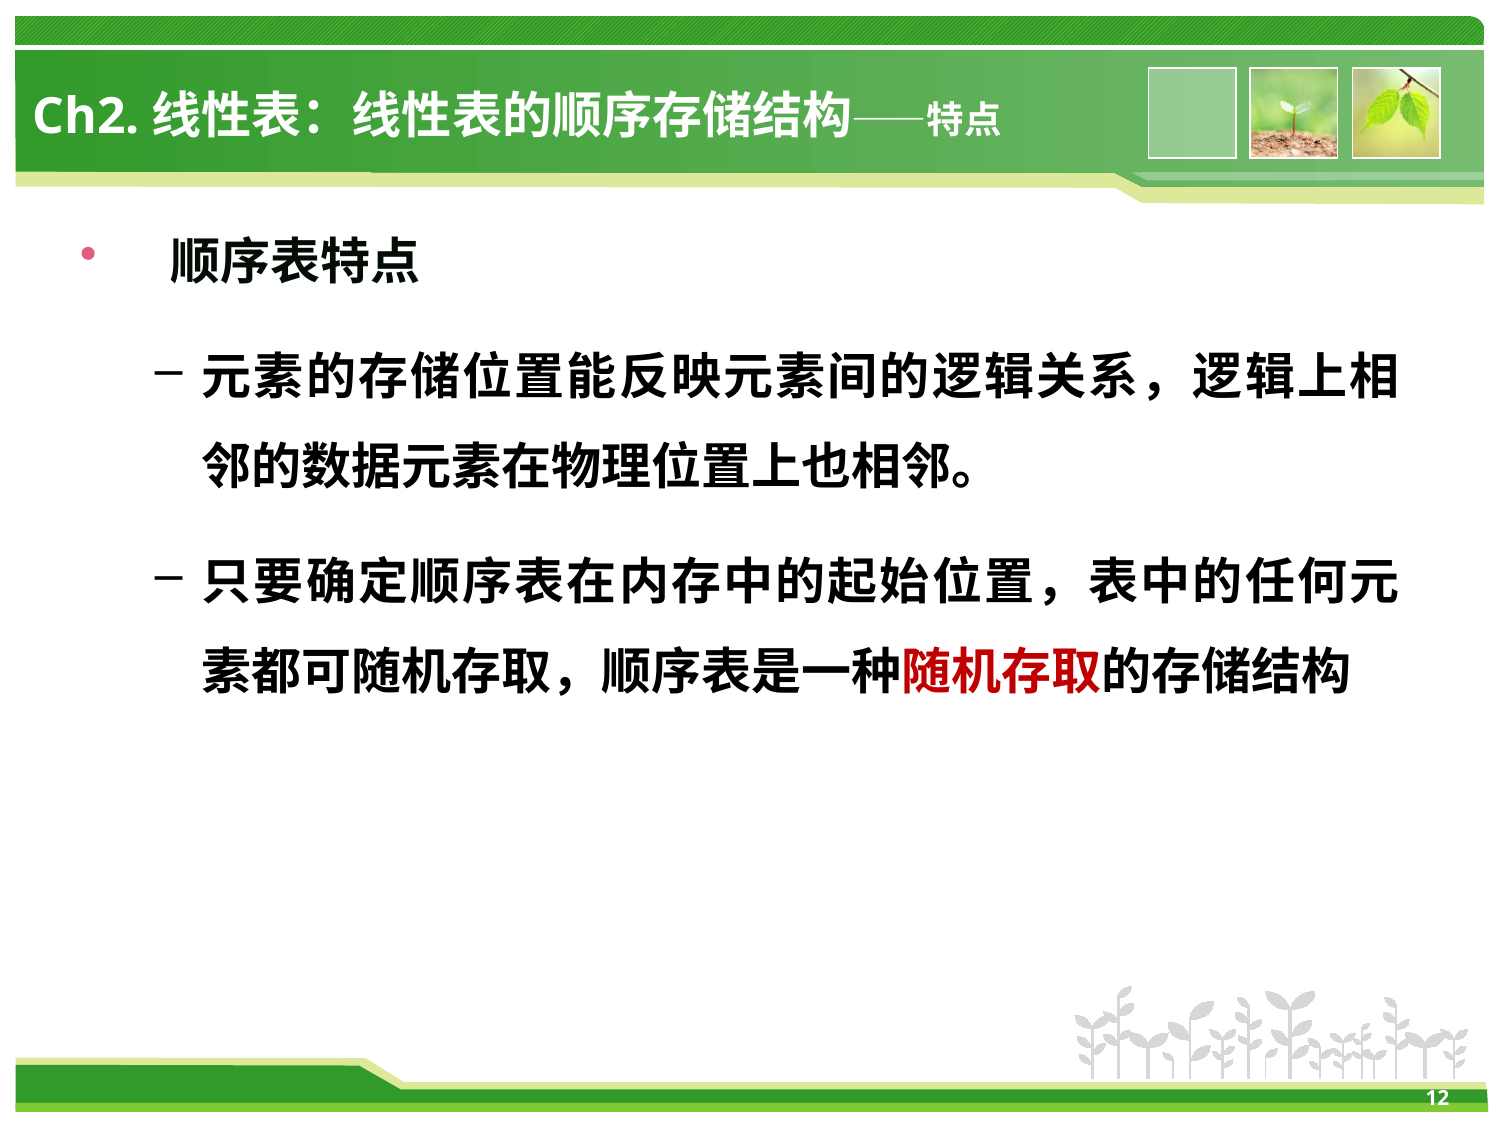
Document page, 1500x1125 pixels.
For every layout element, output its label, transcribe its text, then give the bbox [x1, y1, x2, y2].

list 顺序表特点 元素的存储位置能反映元素间的逻辑关系，逻辑上相邻的数据元素在物理位置上也相邻。 只要确定顺序表在内存中的起始位置，表中的任何元素都可随机存取，顺序表是一种随机存取的存储结构 [64, 191, 1416, 969]
slide_number 12 [1394, 1077, 1465, 1125]
picture [1251, 69, 1337, 157]
title Ch2.线性表：线性表的顺序存储结构——特点 [17, 42, 1081, 186]
text_box [112, 969, 1394, 1125]
picture [1353, 69, 1439, 157]
